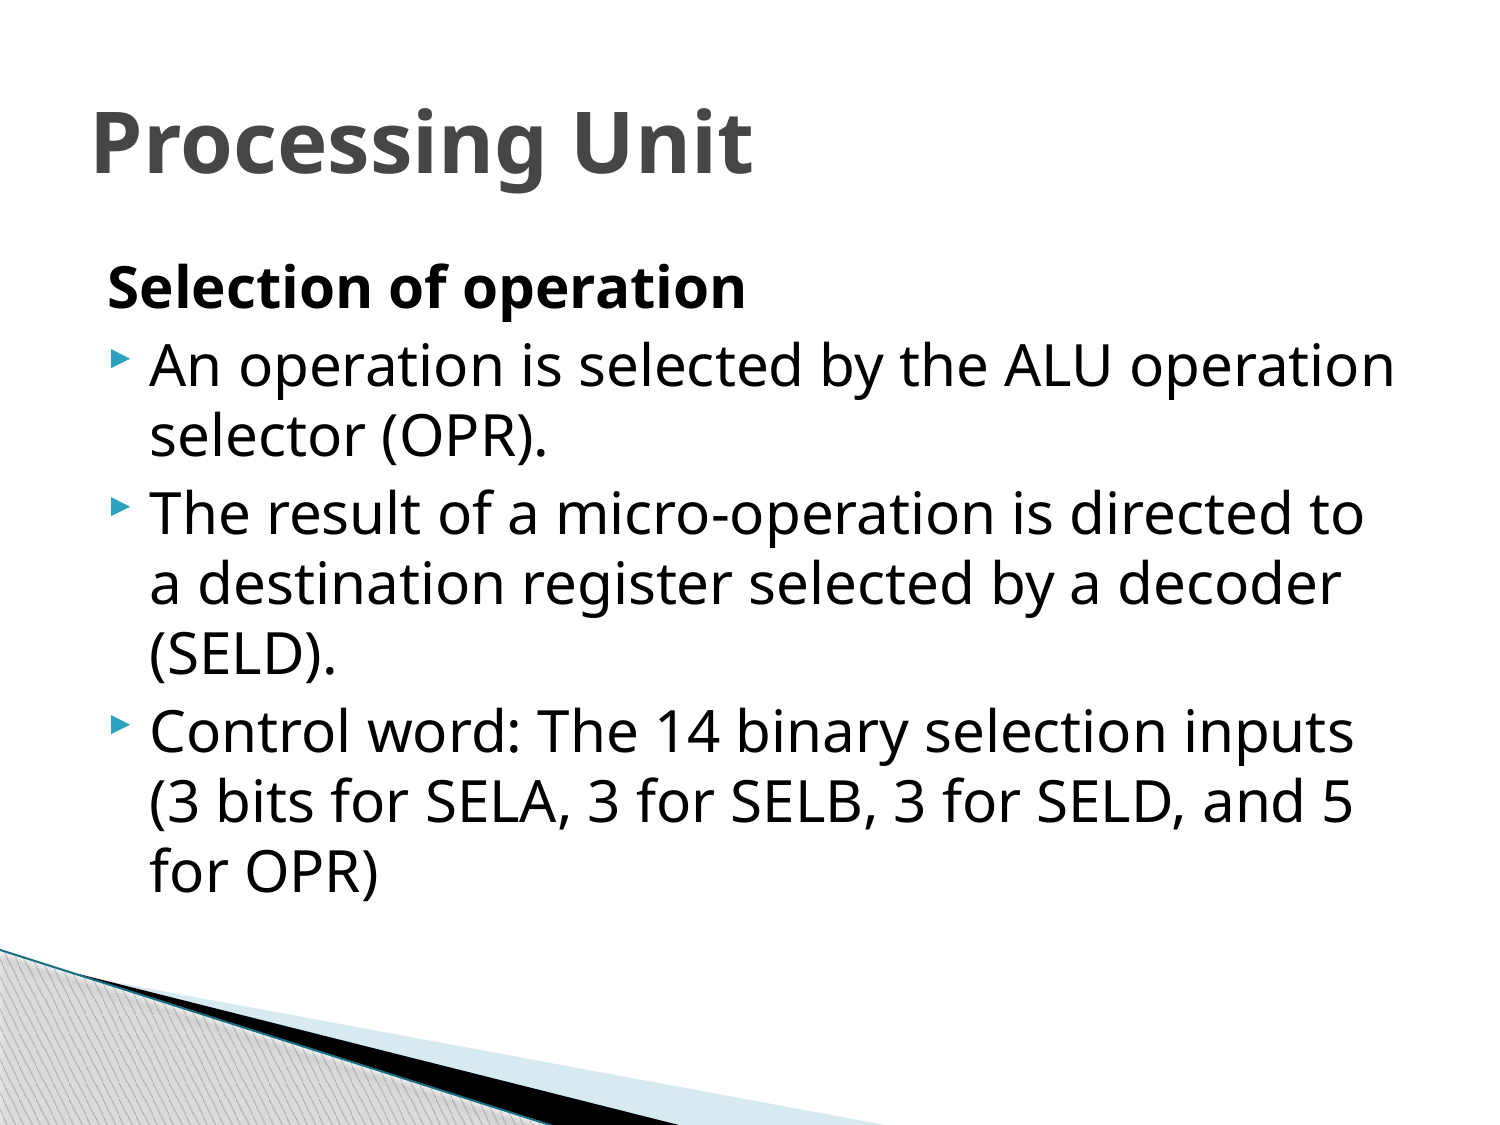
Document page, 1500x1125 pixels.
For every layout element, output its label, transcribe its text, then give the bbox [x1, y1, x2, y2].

list Selection of operation An operation is selected by the ALU operation selector (OPR). The result of a micro-operation is directed to a destination register selected by a decoder (SELD). Control word: The 14 binary selection inputs (3 bits for SELA, 3 for SELB, 3 for SELD, and 5 for OPR) [75, 243, 1425, 986]
title Processing Unit [75, 45, 1425, 233]
